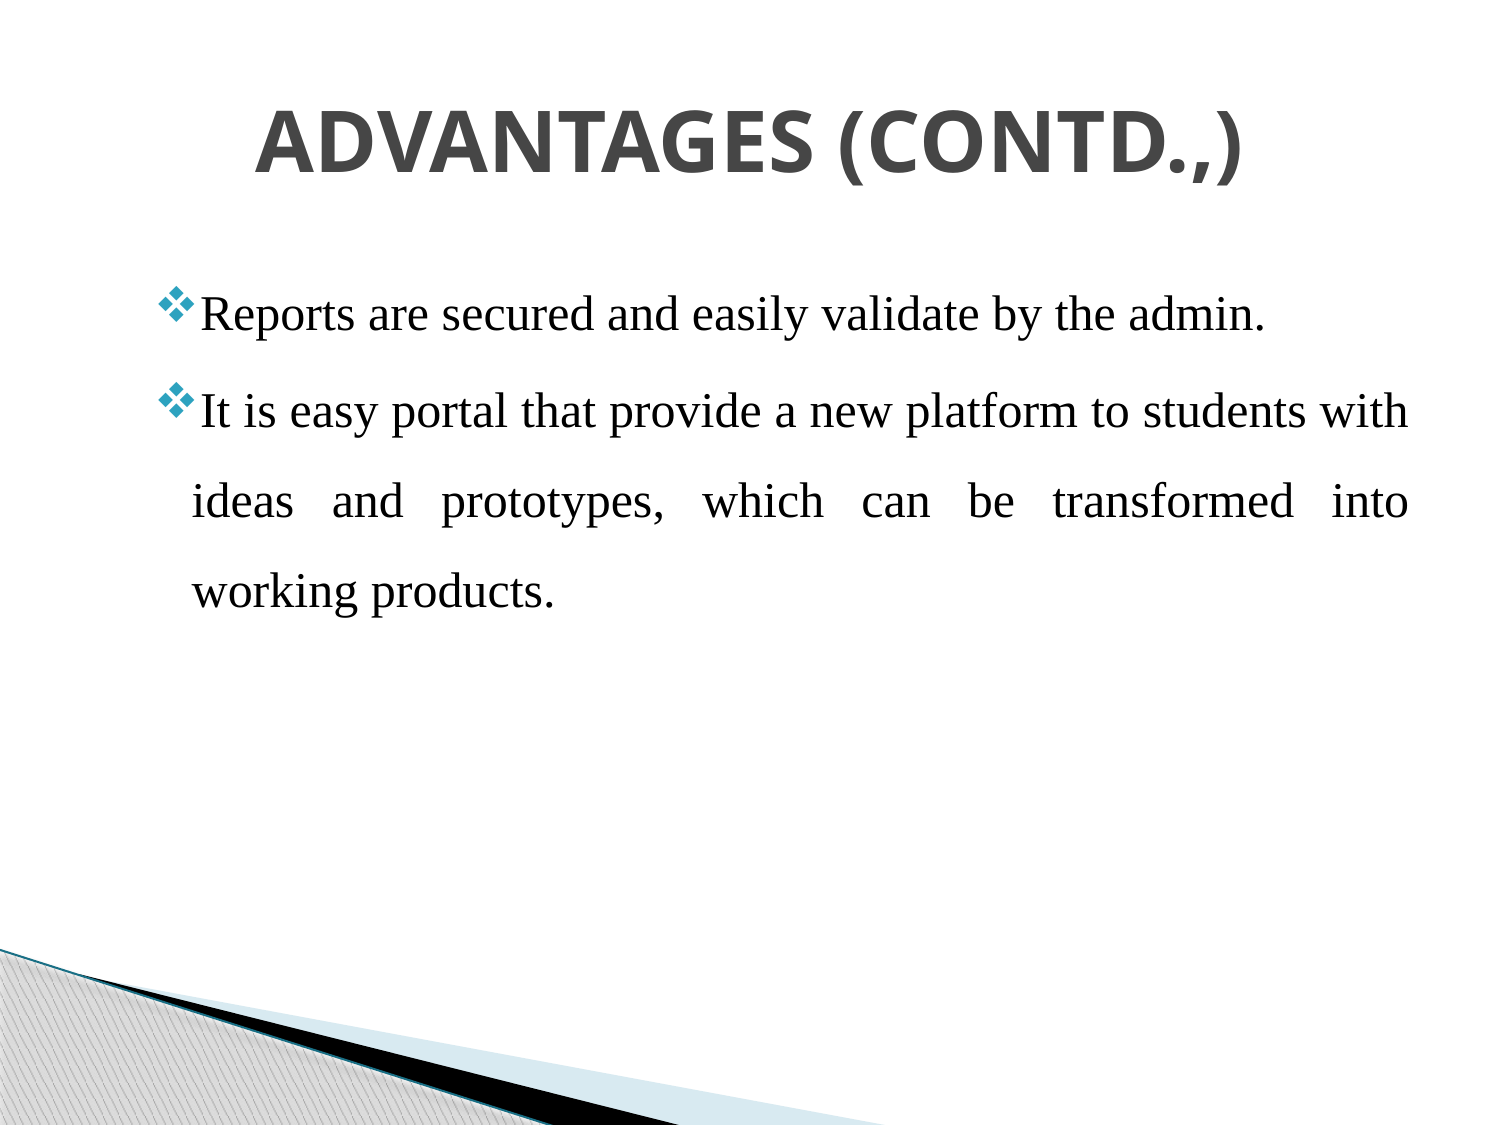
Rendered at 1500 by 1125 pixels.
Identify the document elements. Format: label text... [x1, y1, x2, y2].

title ADVANTAGES (CONTD.,) [75, 45, 1425, 233]
list Reports are secured and easily validate by the admin. It is easy portal that provide a new platform to students with ideas and prototypes, which can be transformed into working products. [75, 243, 1425, 986]
